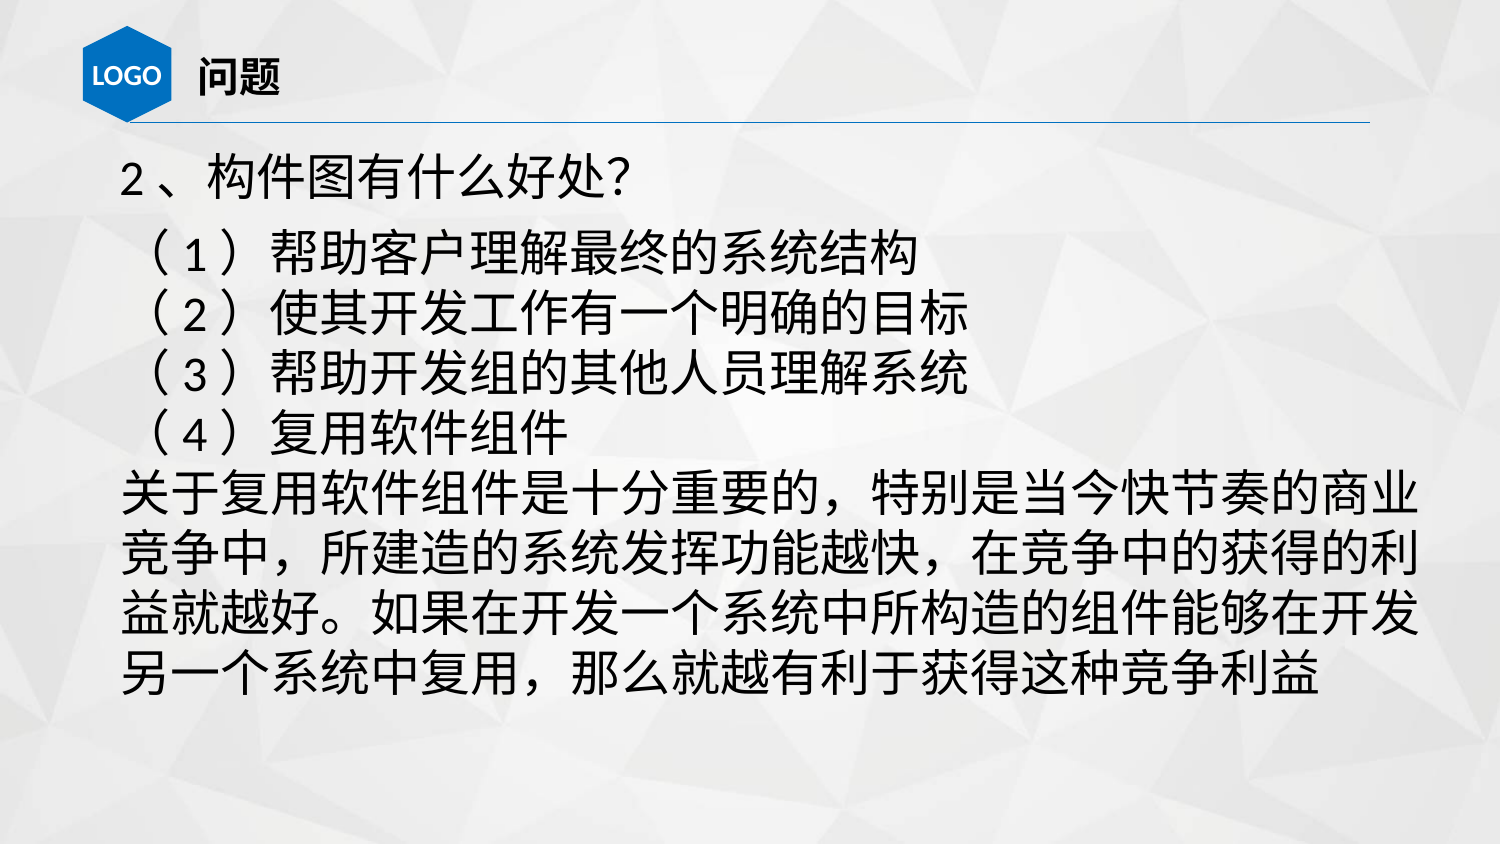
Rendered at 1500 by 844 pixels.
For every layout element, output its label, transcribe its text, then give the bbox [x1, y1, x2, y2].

text_box 问题 [183, 43, 774, 109]
text_box 2、构件图有什么好处？ [104, 138, 1443, 214]
text_box （1）帮助客户理解最终的系统结构 （2）使其开发工作有一个明确的目标 （3）帮助开发组的其他人员理解系统 （4）复用软件组件 关于复用软件组件是十分重要的，特别是当今快节奏的商业竞争中，所建造的系统发挥功能越快，在竞争中的获得的利益就越好。如果在开发一个系统中所构造的组件能够在开发另一个系统中复用，那么就越有利于获得这种竞争利益 [105, 214, 1444, 709]
picture [0, 0, 1500, 844]
